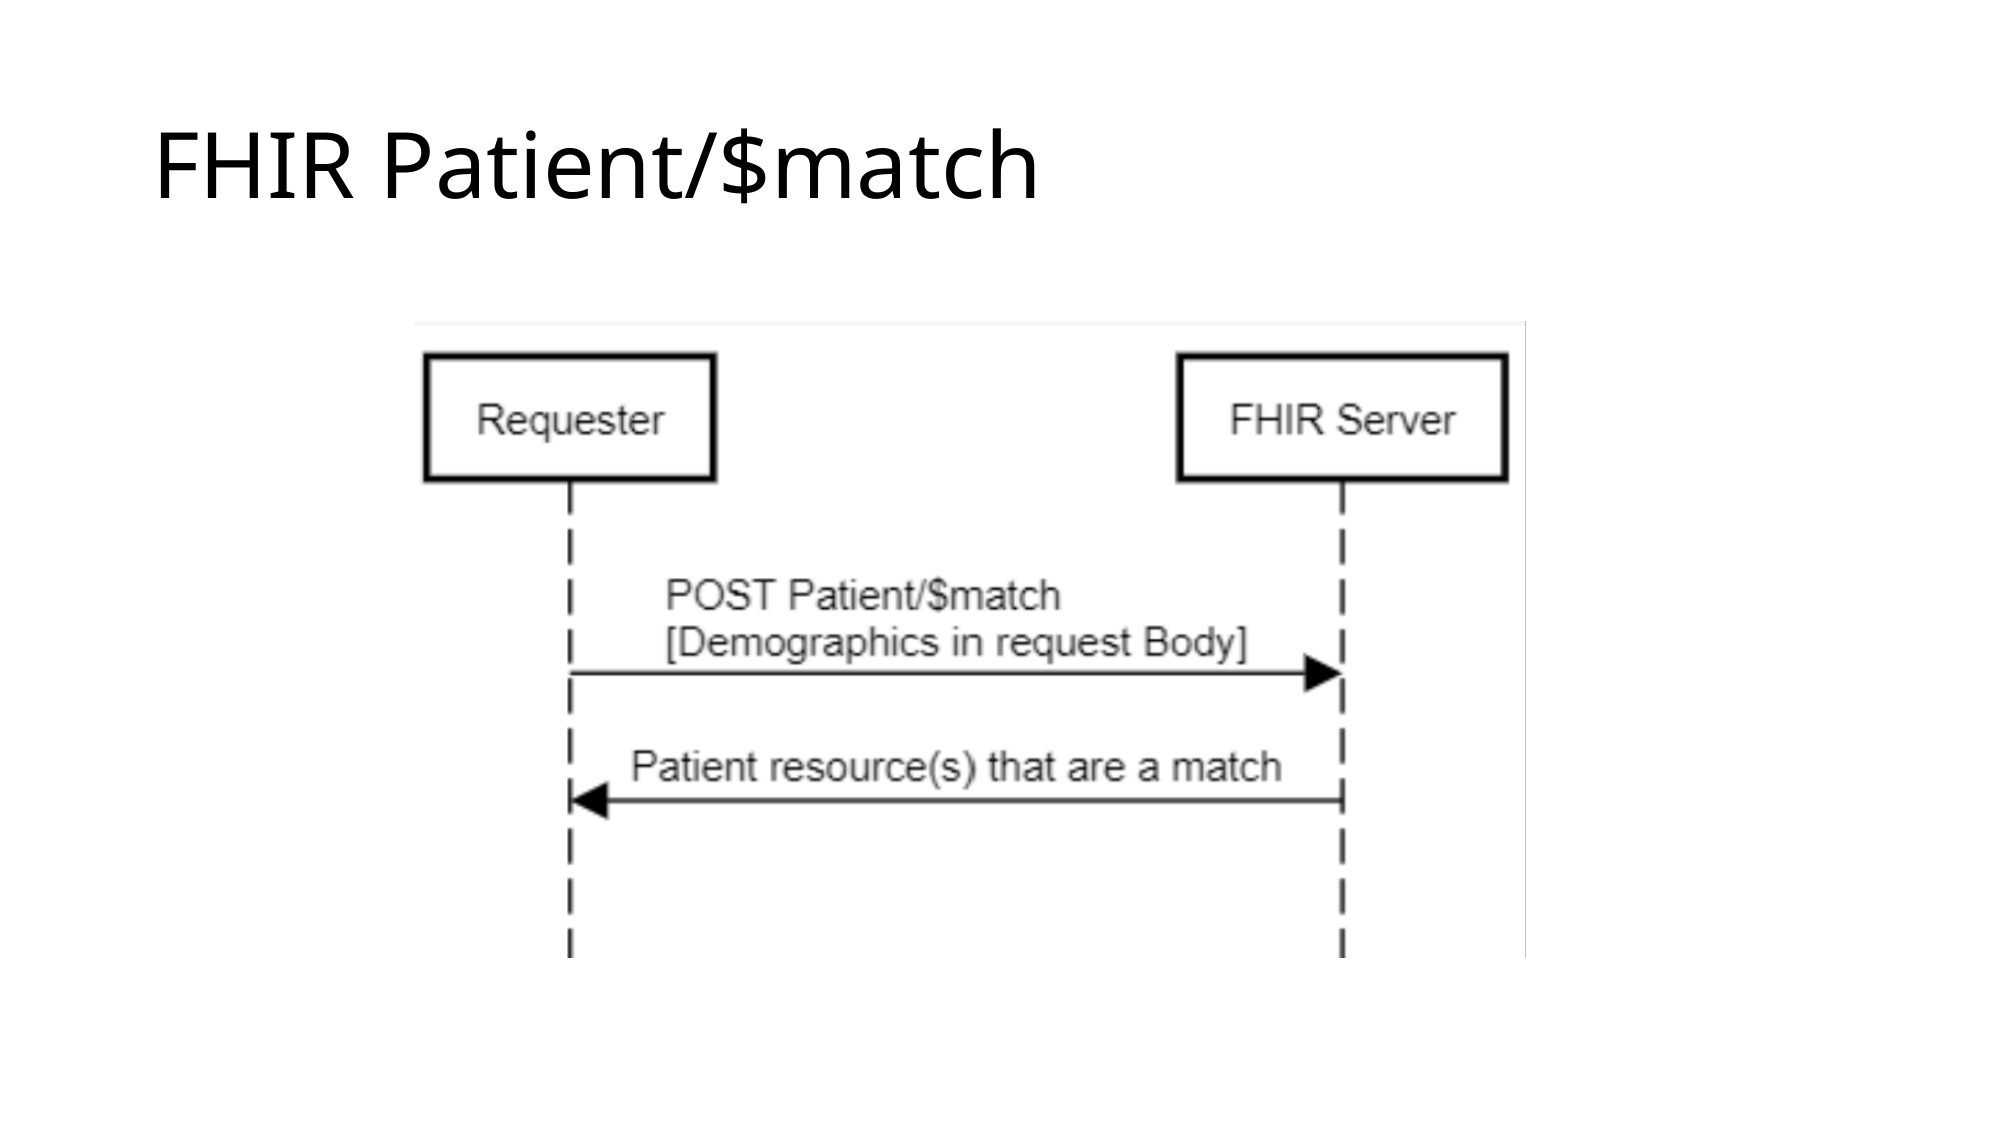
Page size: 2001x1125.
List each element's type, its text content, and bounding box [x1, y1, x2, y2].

title FHIR Patient/$match [137, 59, 1863, 278]
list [414, 321, 1527, 958]
